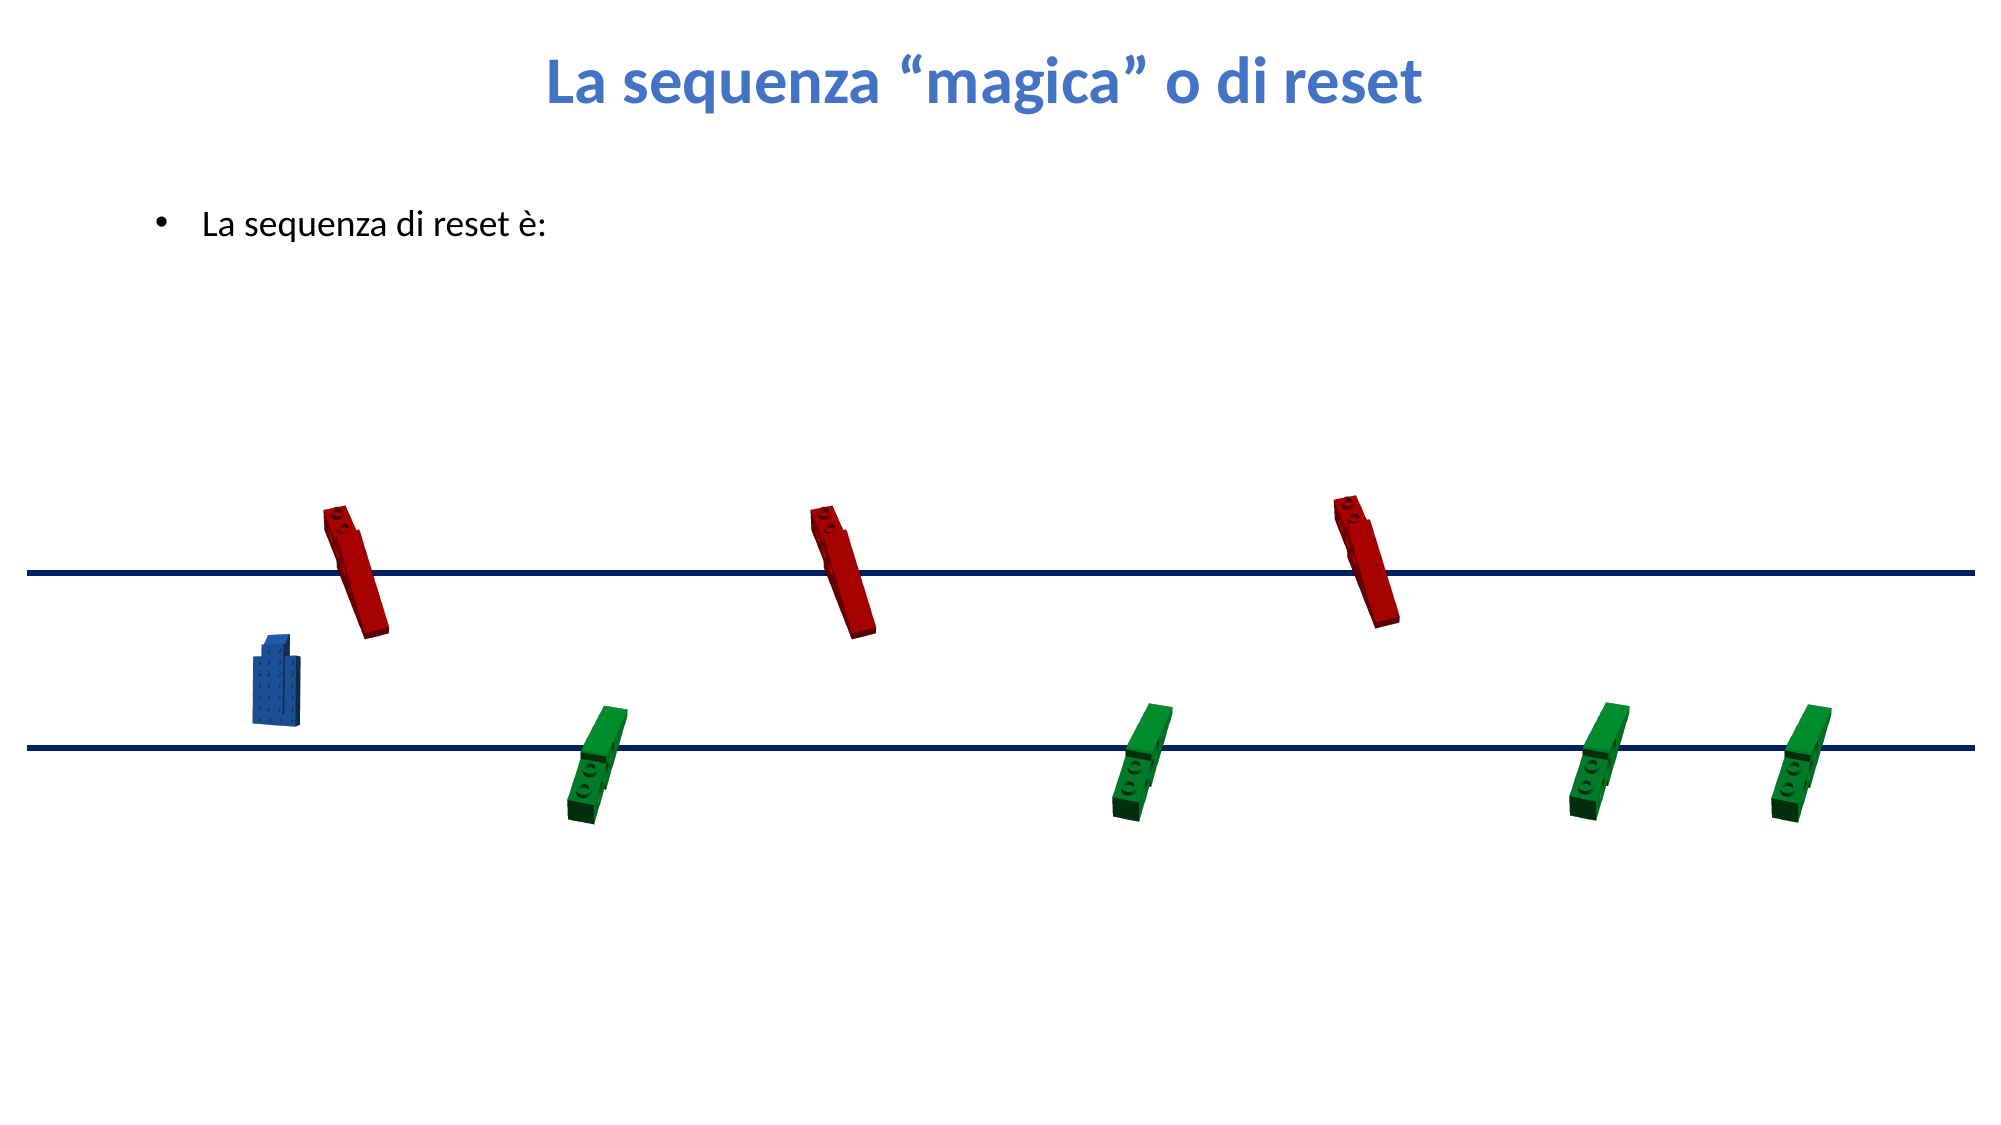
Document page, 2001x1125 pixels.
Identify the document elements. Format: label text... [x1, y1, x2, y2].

text_box La sequenza “magica” o di reset [531, 29, 1440, 125]
picture [208, 460, 1996, 882]
text_box La sequenza di reset è: [140, 191, 1830, 252]
